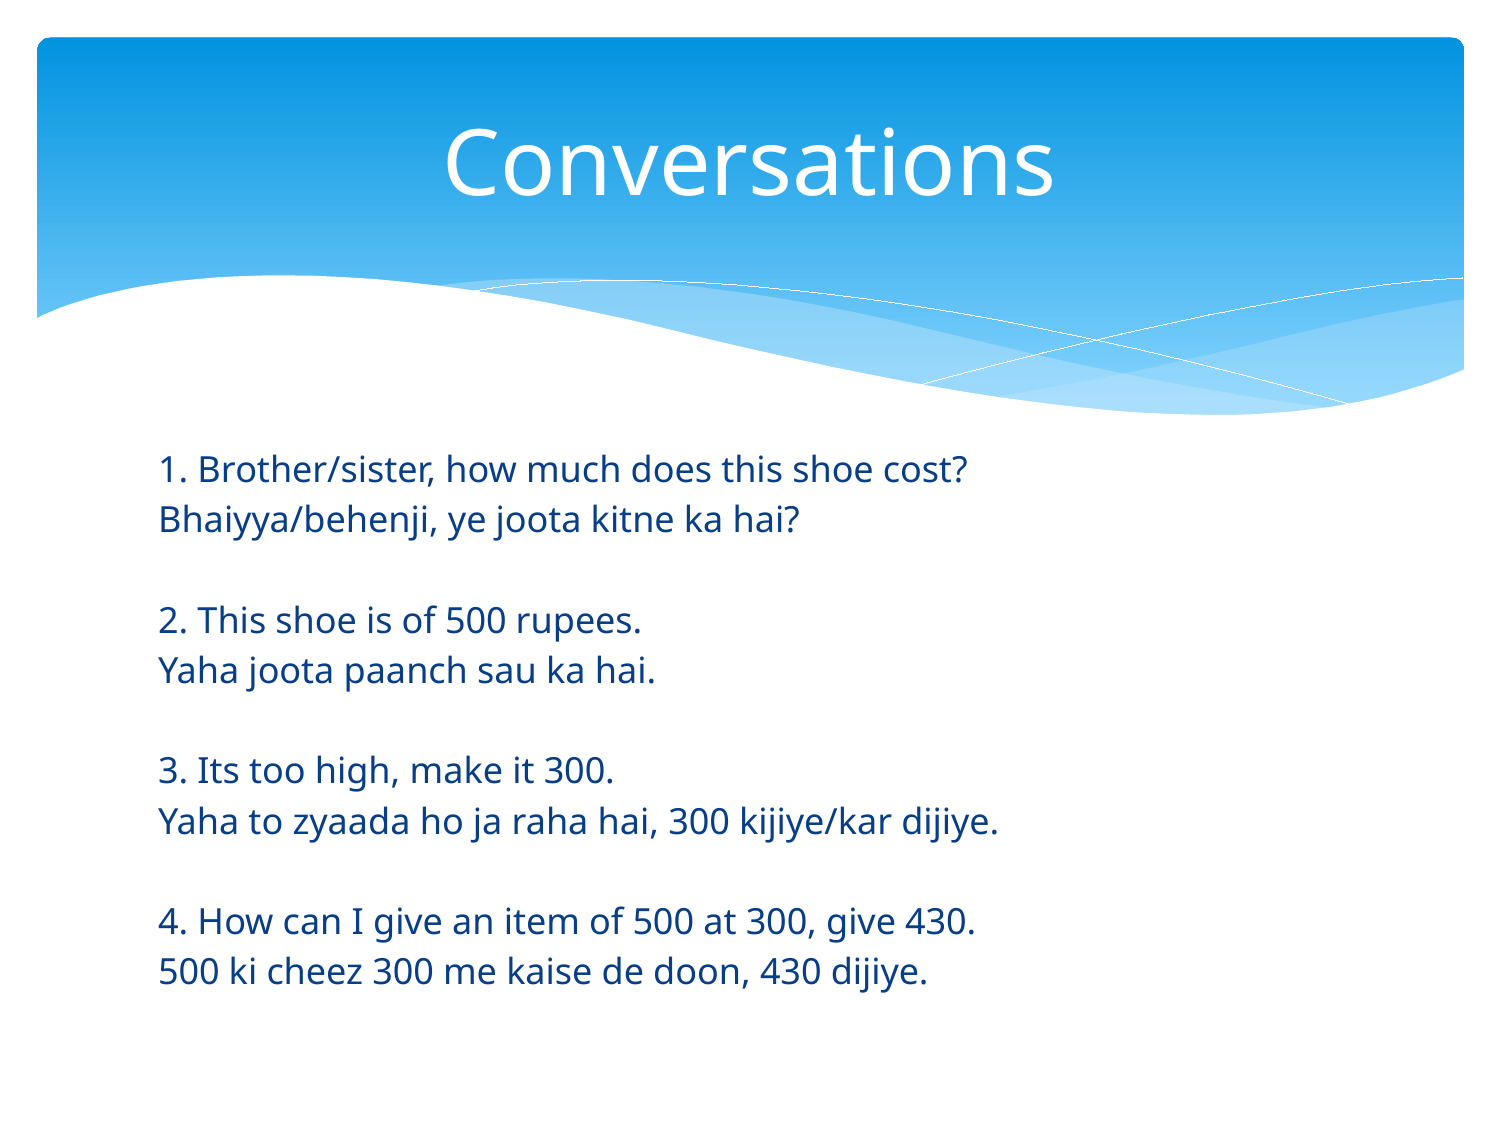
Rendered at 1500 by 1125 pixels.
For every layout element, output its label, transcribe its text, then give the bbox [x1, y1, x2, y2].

title Conversations [75, 55, 1425, 261]
list 1. Brother/sister, how much does this shoe cost? Bhaiyya/behenji, ye joota kitne ka hai? 2. This shoe is of 500 rupees. Yaha joota paanch sau ka hai. 3. Its too high, make it 300. Yaha to zyaada ho ja raha hai, 300 kijiye/kar dijiye. 4. How can I give an item of 500 at 300, give 430. 500 ki cheez 300 me kaise de doon, 430 dijiye. [143, 438, 1359, 1005]
